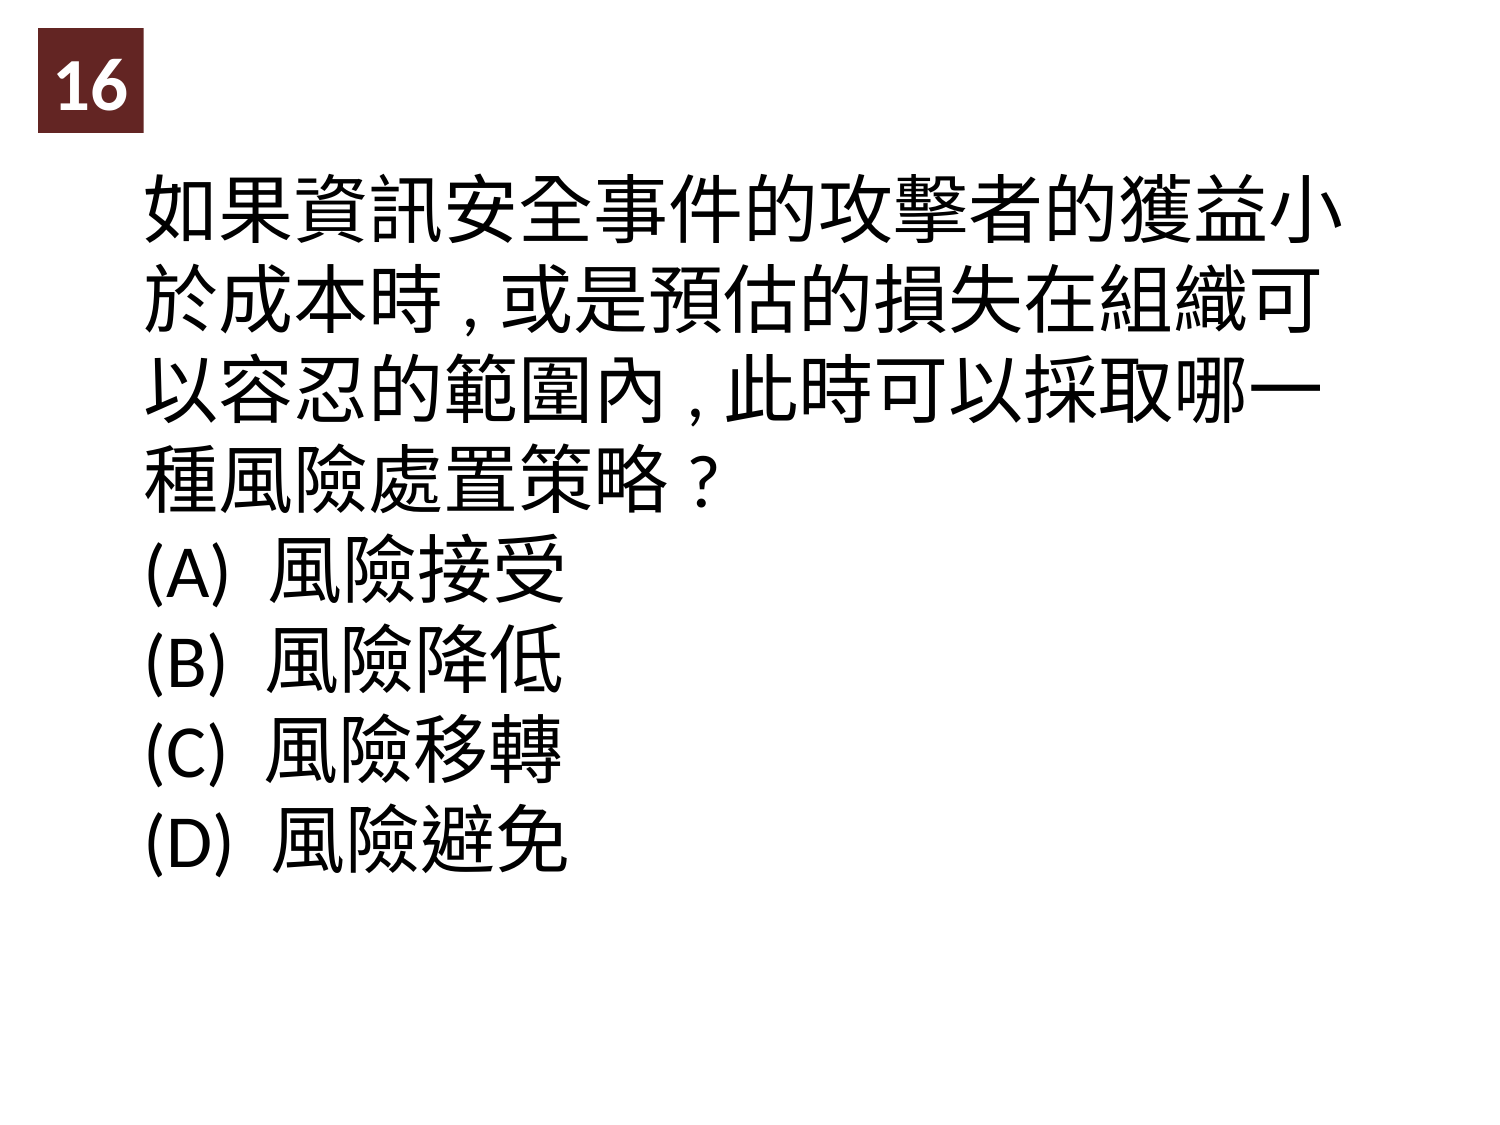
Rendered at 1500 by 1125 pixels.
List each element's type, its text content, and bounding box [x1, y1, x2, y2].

text_box 16 [38, 28, 144, 133]
text_box 如果資訊安全事件的攻擊者的獲益小於成本時,或是預估的損失在組織可以容忍的範圍內,此時可以採取哪一種風險處置策略? (A) 風險接受 (B) 風險降低 (C) 風險移轉 (D) 風險避免 [128, 155, 1372, 890]
